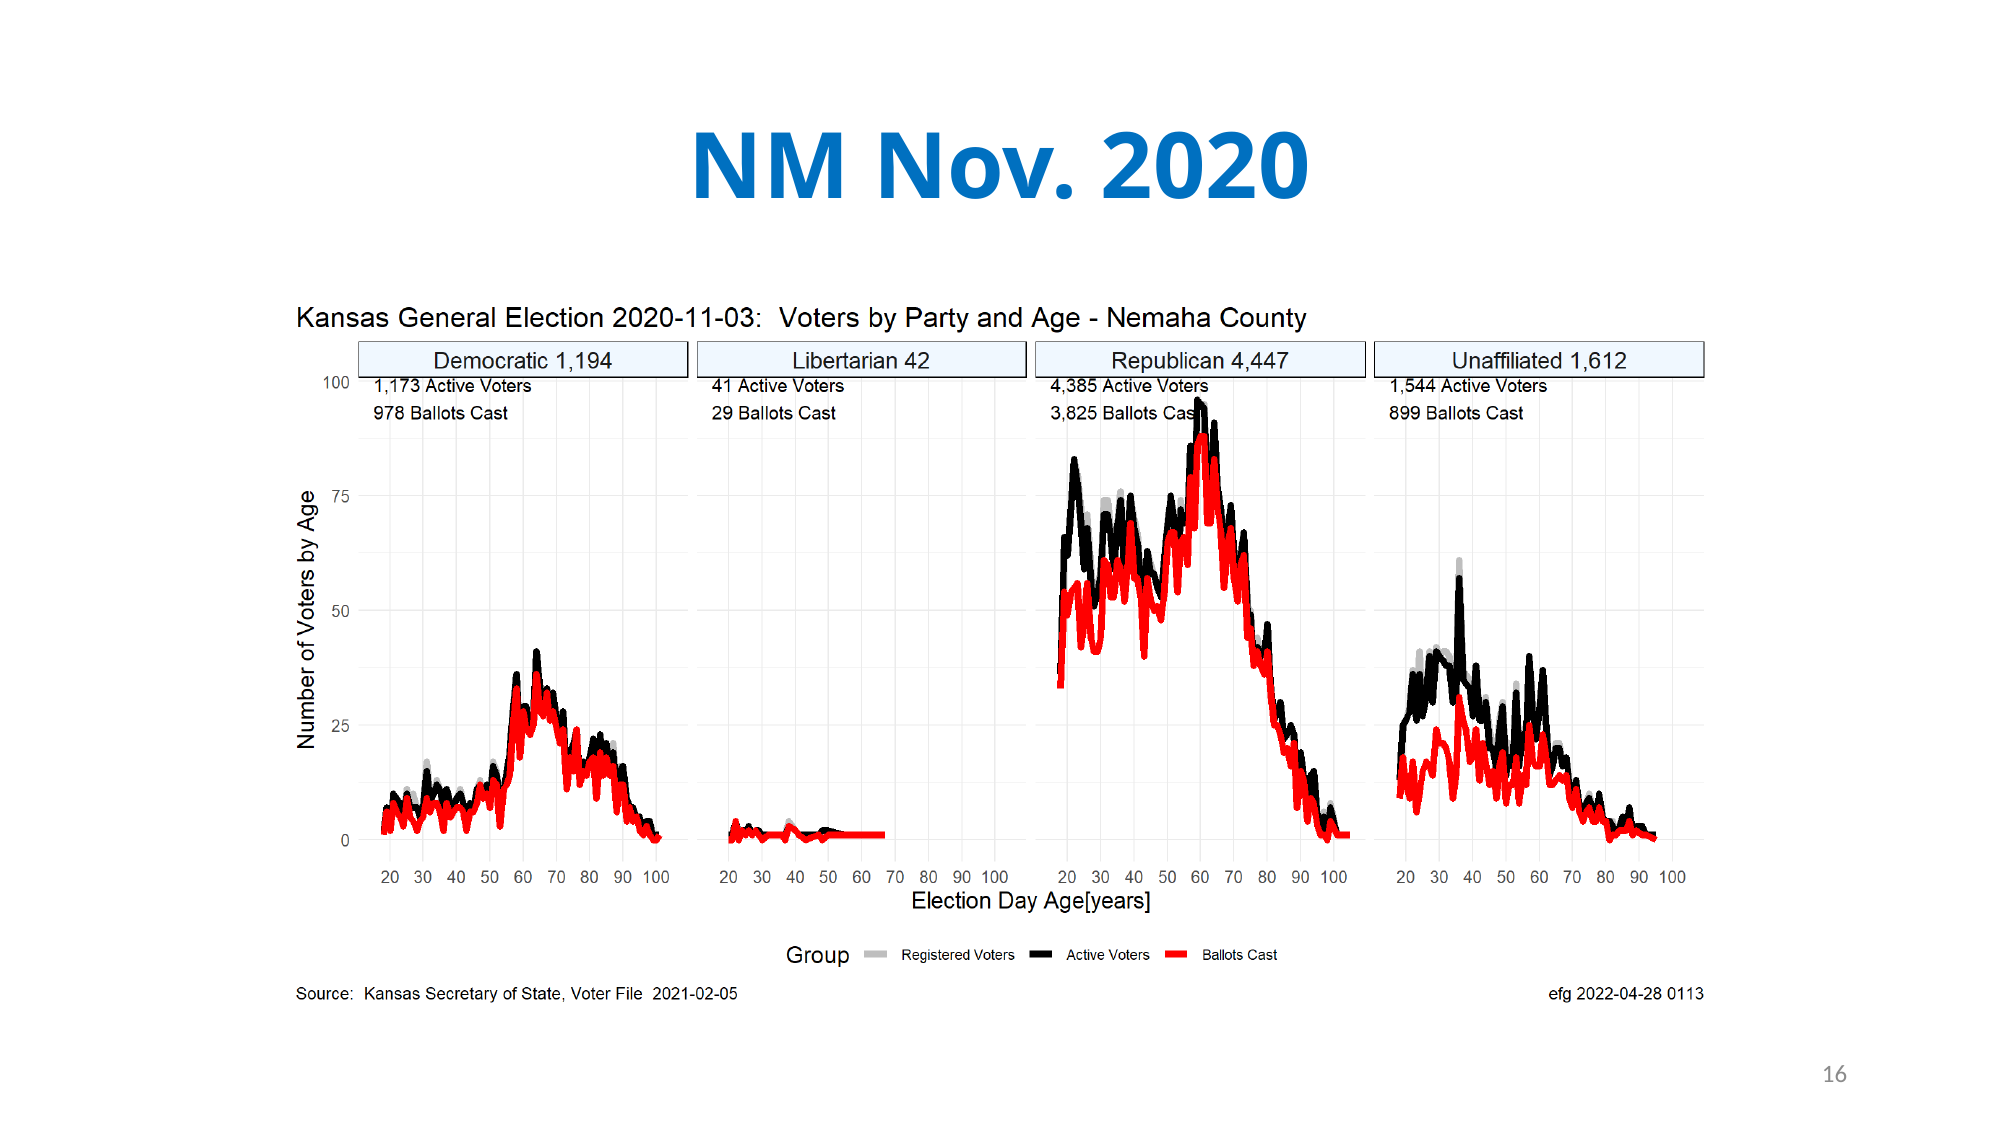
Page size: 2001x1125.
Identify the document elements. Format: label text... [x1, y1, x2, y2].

title NM Nov. 2020 [137, 59, 1863, 278]
picture [287, 297, 1713, 1011]
slide_number ‹#› [1412, 1042, 1863, 1103]
